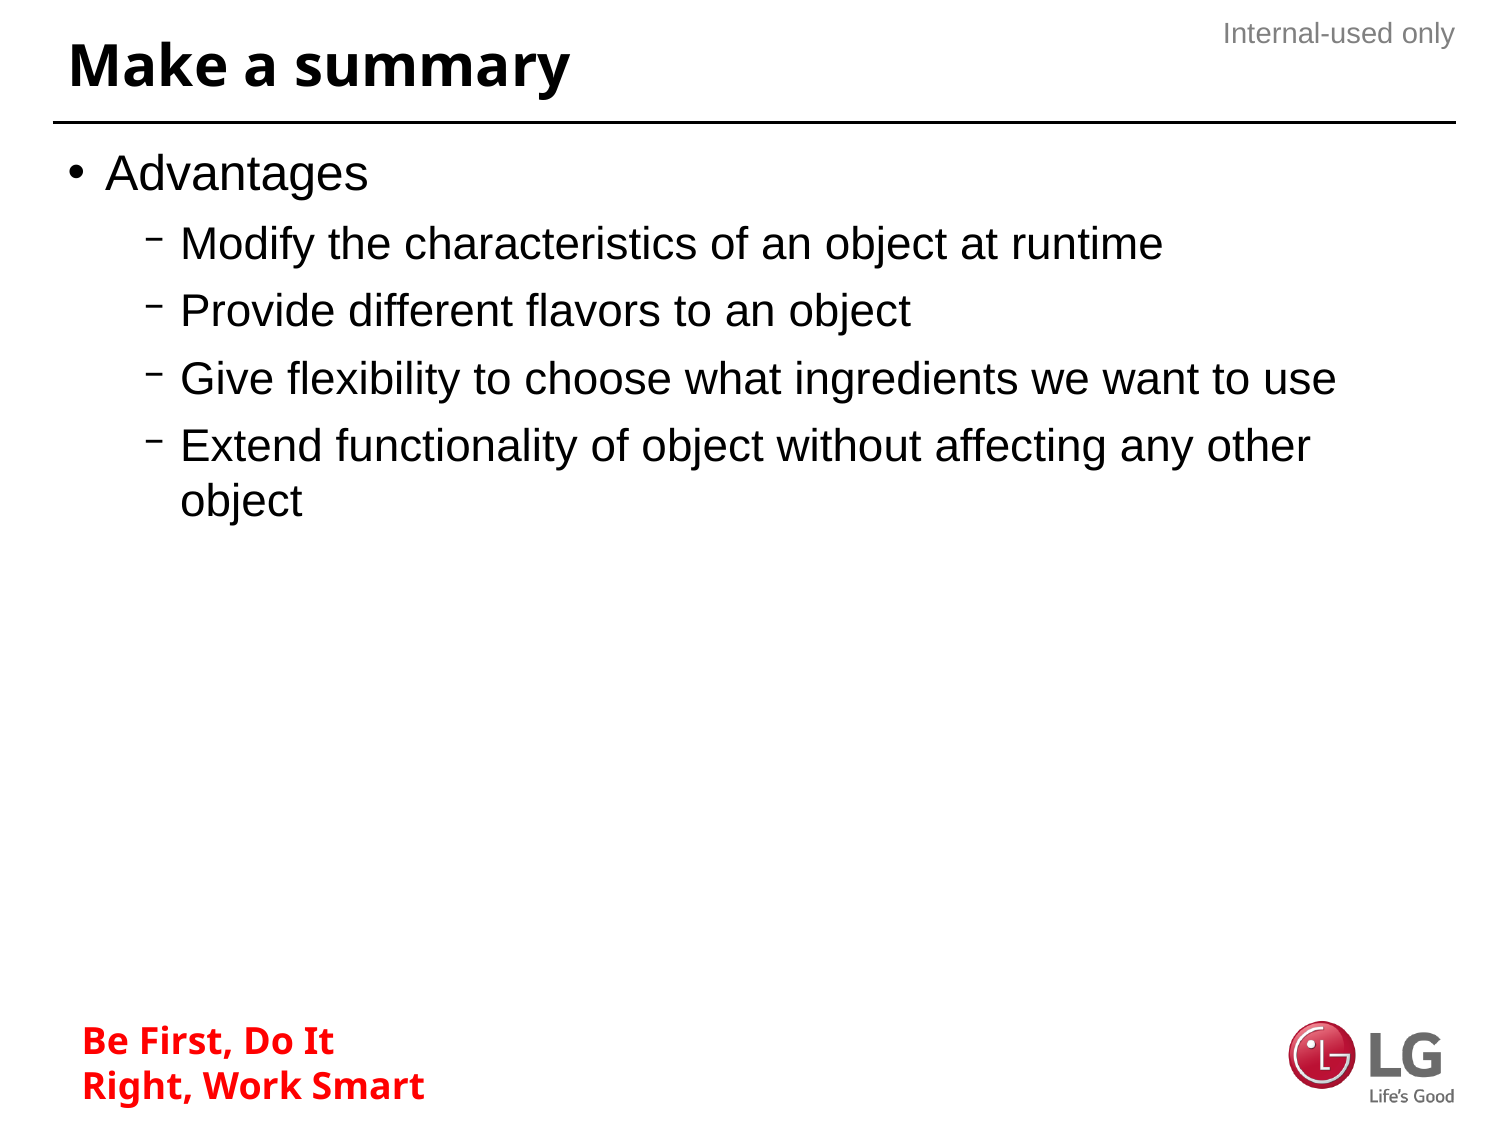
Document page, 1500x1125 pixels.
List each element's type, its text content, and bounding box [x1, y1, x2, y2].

title Make a summary [52, 12, 1456, 123]
list Advantages Modify the characteristics of an object at runtime Provide different flavors to an object Give flexibility to choose what ingredients we want to use Extend functionality of object without affecting any other object [52, 133, 1456, 1002]
picture [1285, 1002, 1456, 1123]
